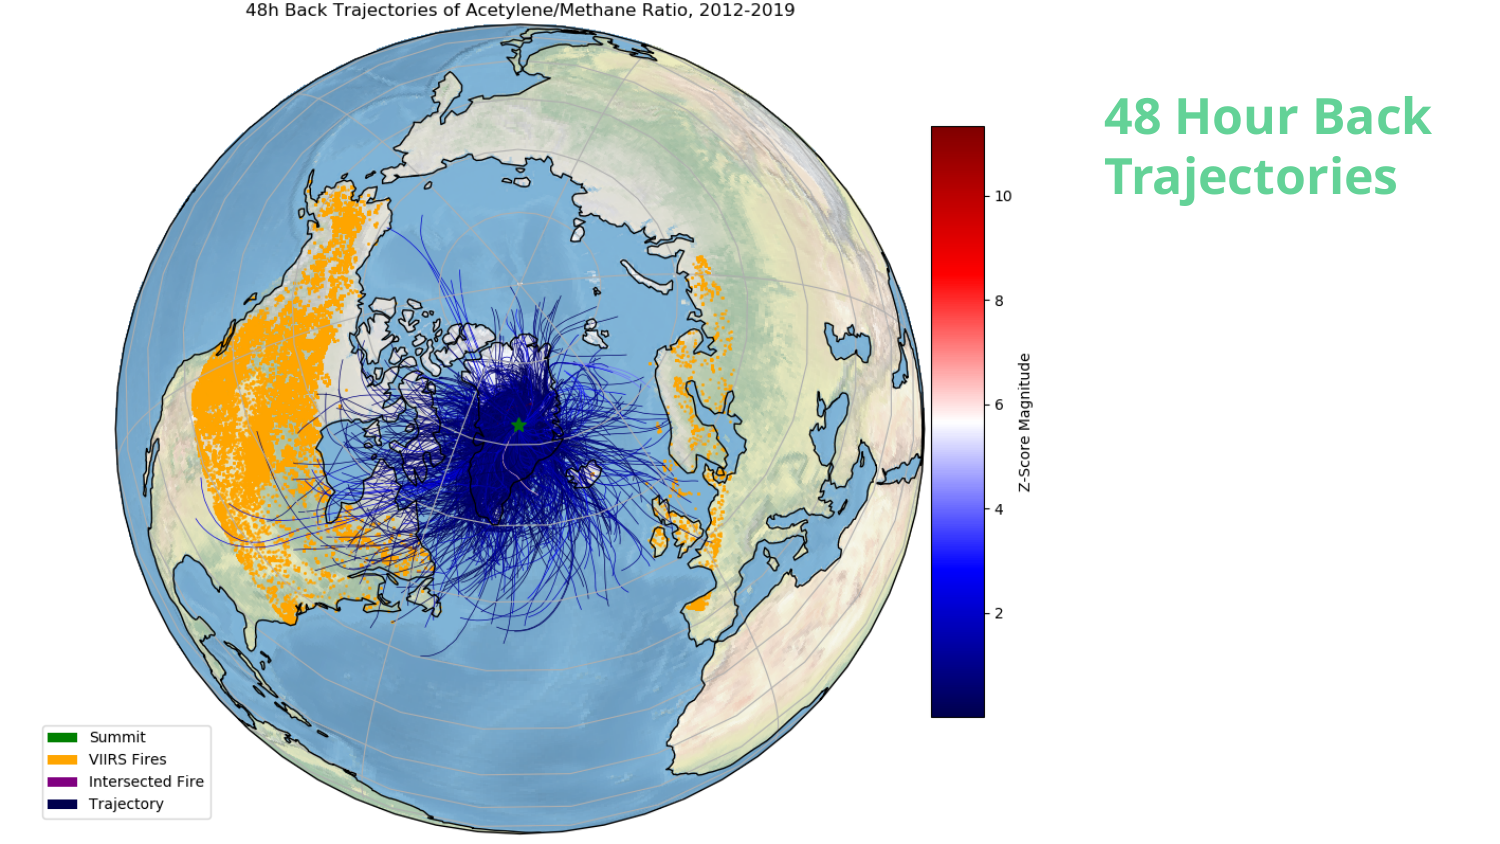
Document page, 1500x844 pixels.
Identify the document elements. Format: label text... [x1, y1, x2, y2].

picture [0, 0, 1058, 844]
text_box 48 Hour Back Trajectories [1089, 69, 1486, 345]
